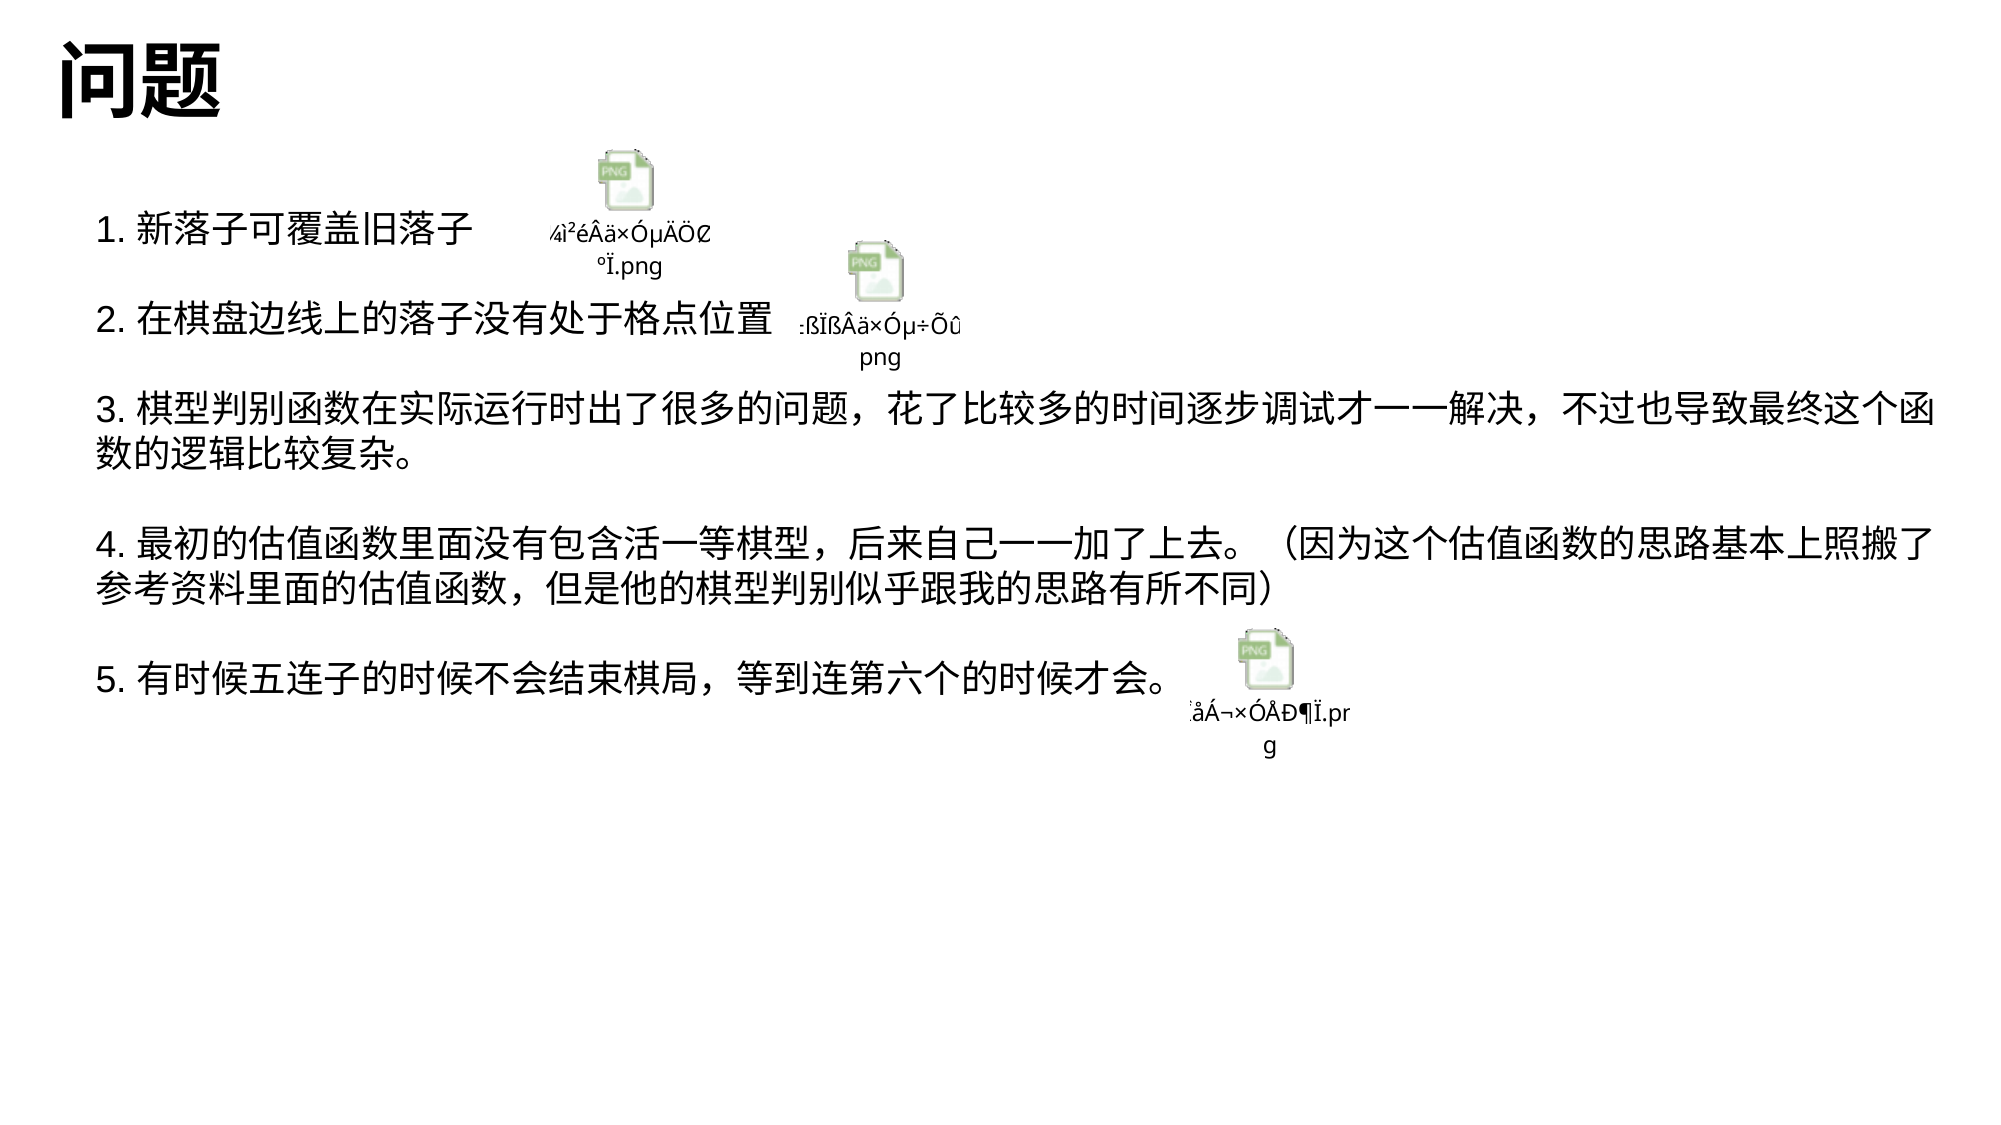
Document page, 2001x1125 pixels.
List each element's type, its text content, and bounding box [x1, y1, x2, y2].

text_box 问题 [42, 20, 551, 136]
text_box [549, 148, 710, 281]
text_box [1189, 627, 1351, 760]
text_box 1.新落子可覆盖旧落子 2.在棋盘边线上的落子没有处于格点位置 3.棋型判别函数在实际运行时出了很多的问题，花了比较多的时间逐步调试才一一解决，不过也导致最终这个函数的逻辑比较复杂。 4.最初的估值函数里面没有包含活一等棋型，后来自己一一加了上去。（因为这个估值函数的思路基本上照搬了参考资料里面的估值函数，但是他的棋型判别似乎跟我的思路有所不同） 5.有时候五连子的时候不会结束棋局，等到连第六个的时候才会。 [80, 197, 1972, 708]
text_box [799, 239, 961, 373]
